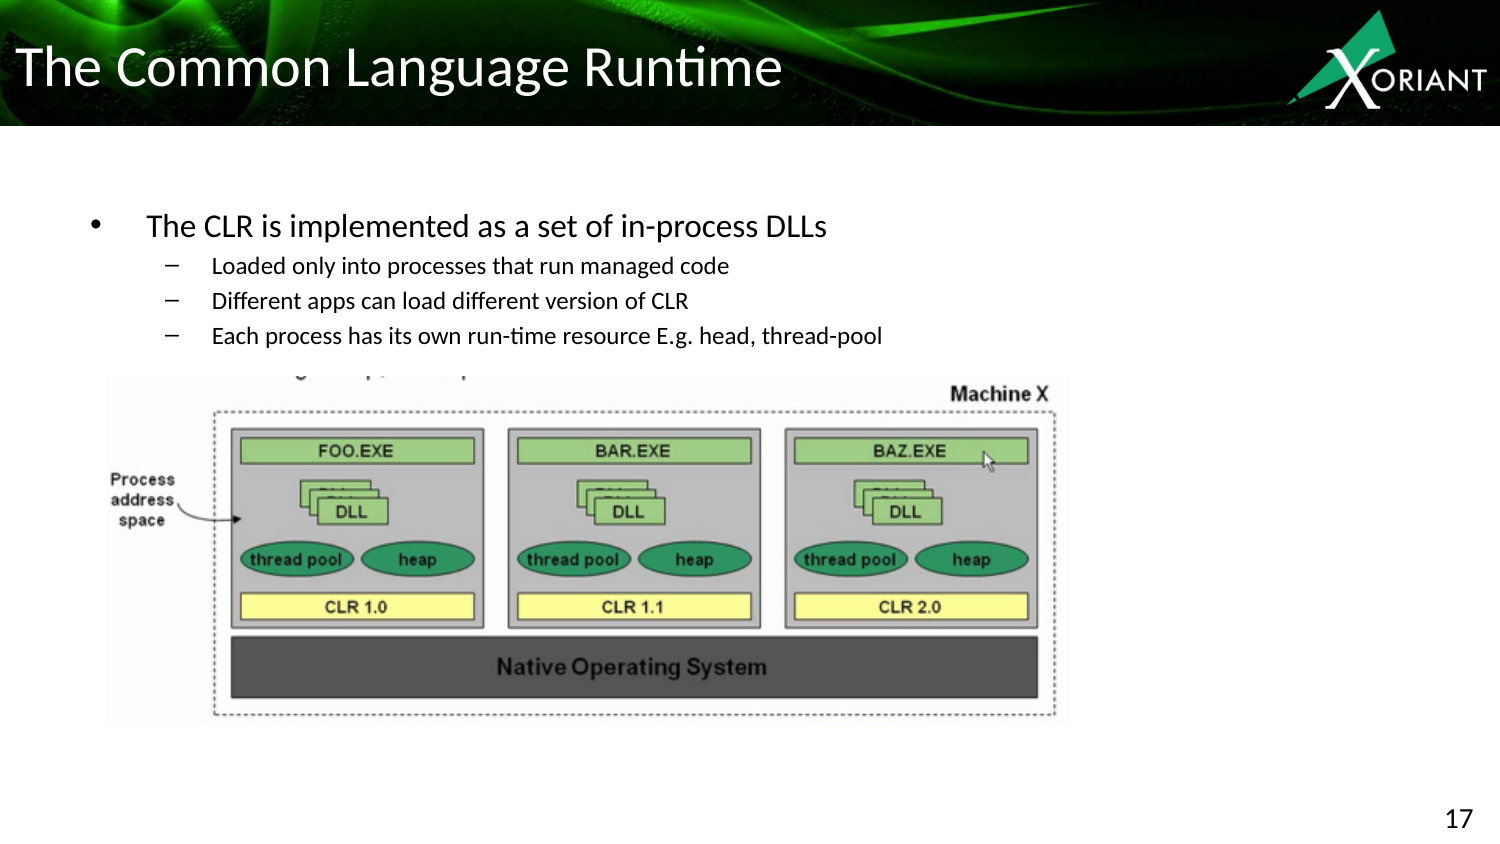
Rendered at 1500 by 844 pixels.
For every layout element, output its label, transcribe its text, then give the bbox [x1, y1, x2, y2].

picture [106, 375, 1071, 725]
picture [1268, 0, 1500, 126]
list The CLR is implemented as a set of in-process DLLs Loaded only into processes that run managed code Different apps can load different version of CLR Each process has its own run-time resource E.g. head, thread-pool [75, 196, 1425, 754]
slide_number 17 [1429, 792, 1499, 842]
title The Common Language Runtime [0, 0, 1268, 126]
